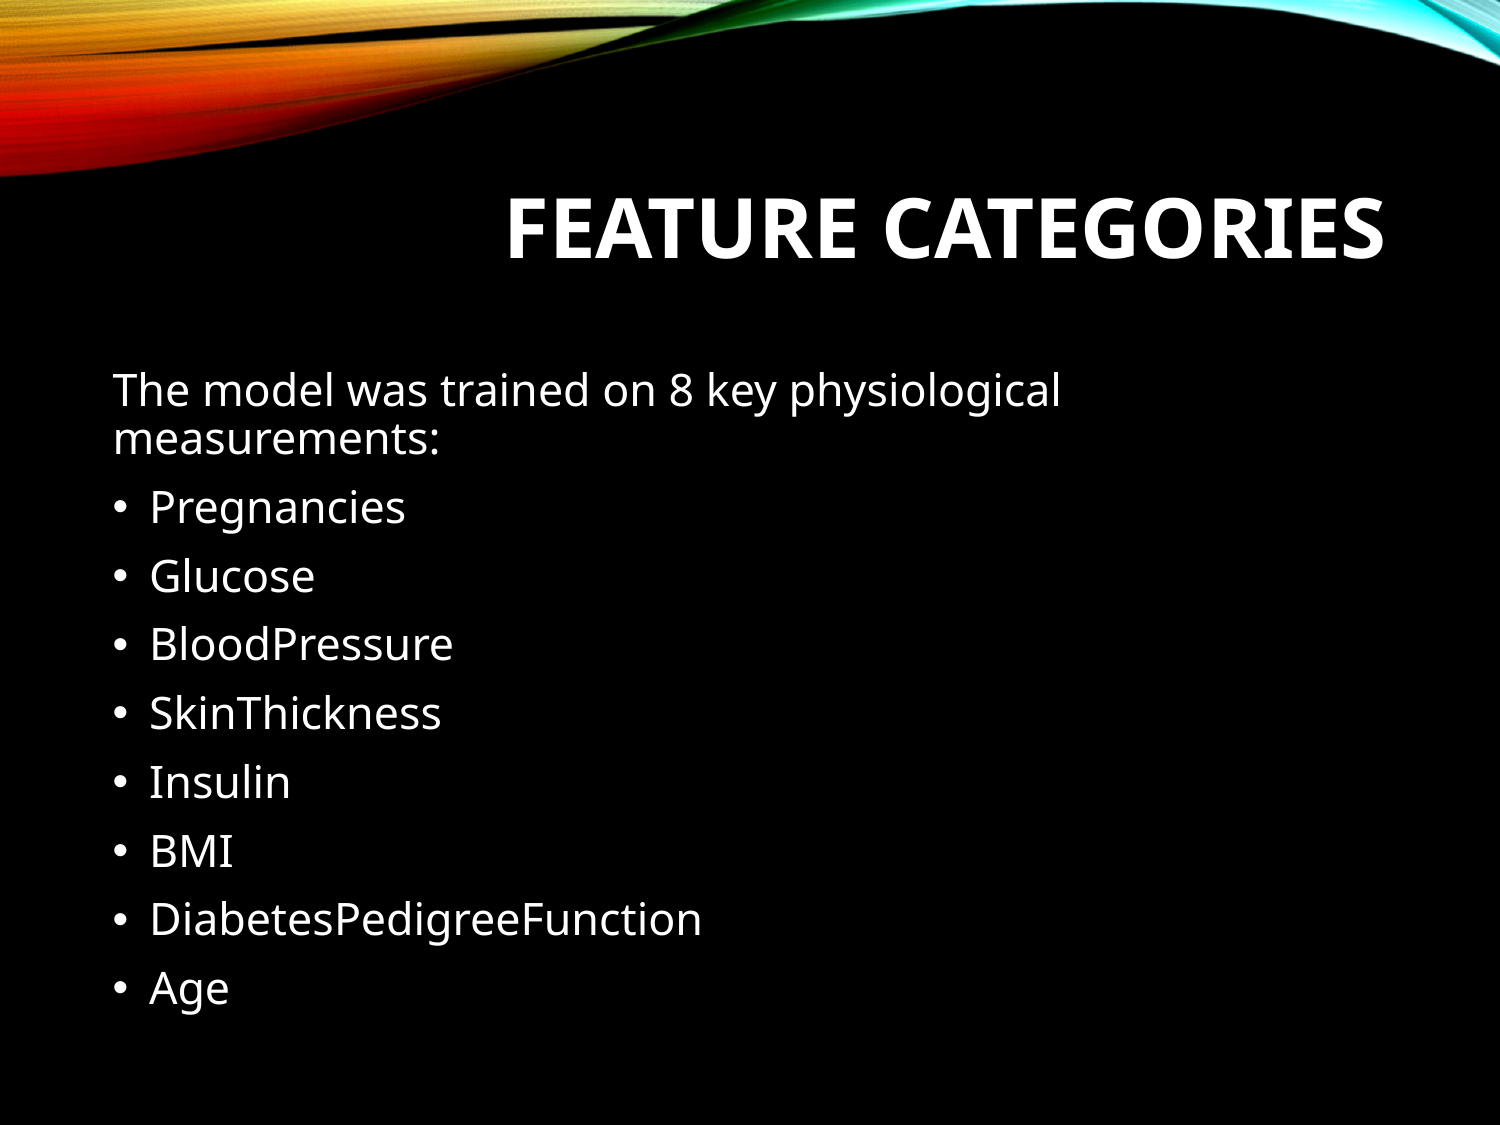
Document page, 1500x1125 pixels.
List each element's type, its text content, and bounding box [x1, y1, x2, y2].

title Feature Categories [356, 125, 1403, 338]
picture [0, 0, 1500, 178]
list The model was trained on 8 key physiological measurements: Pregnancies Glucose BloodPressure SkinThickness Insulin BMI DiabetesPedigreeFunction Age [97, 360, 1403, 1028]
